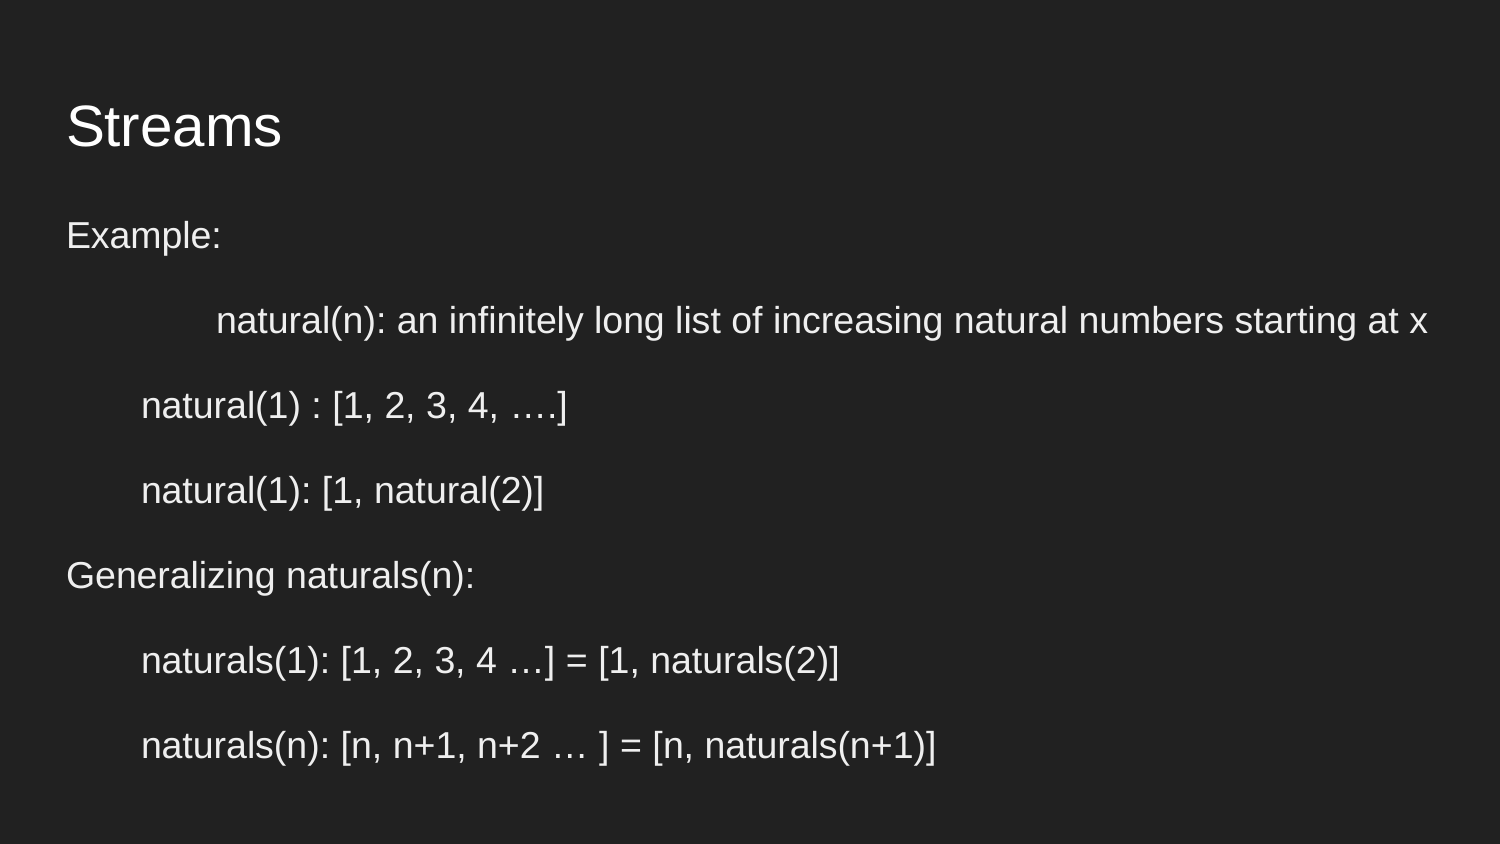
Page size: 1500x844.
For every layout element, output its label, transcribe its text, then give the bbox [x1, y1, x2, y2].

title Streams [51, 72, 1449, 167]
list Example: natural(n): an infinitely long list of increasing natural numbers starting at x natural(1) : [1, 2, 3, 4, ….] natural(1): [1, natural(2)] Generalizing naturals(n): naturals(1): [1, 2, 3, 4 …] = [1, naturals(2)] naturals(n): [n, n+1, n+2 … ] = [n, naturals(n+1)] [51, 189, 1449, 750]
